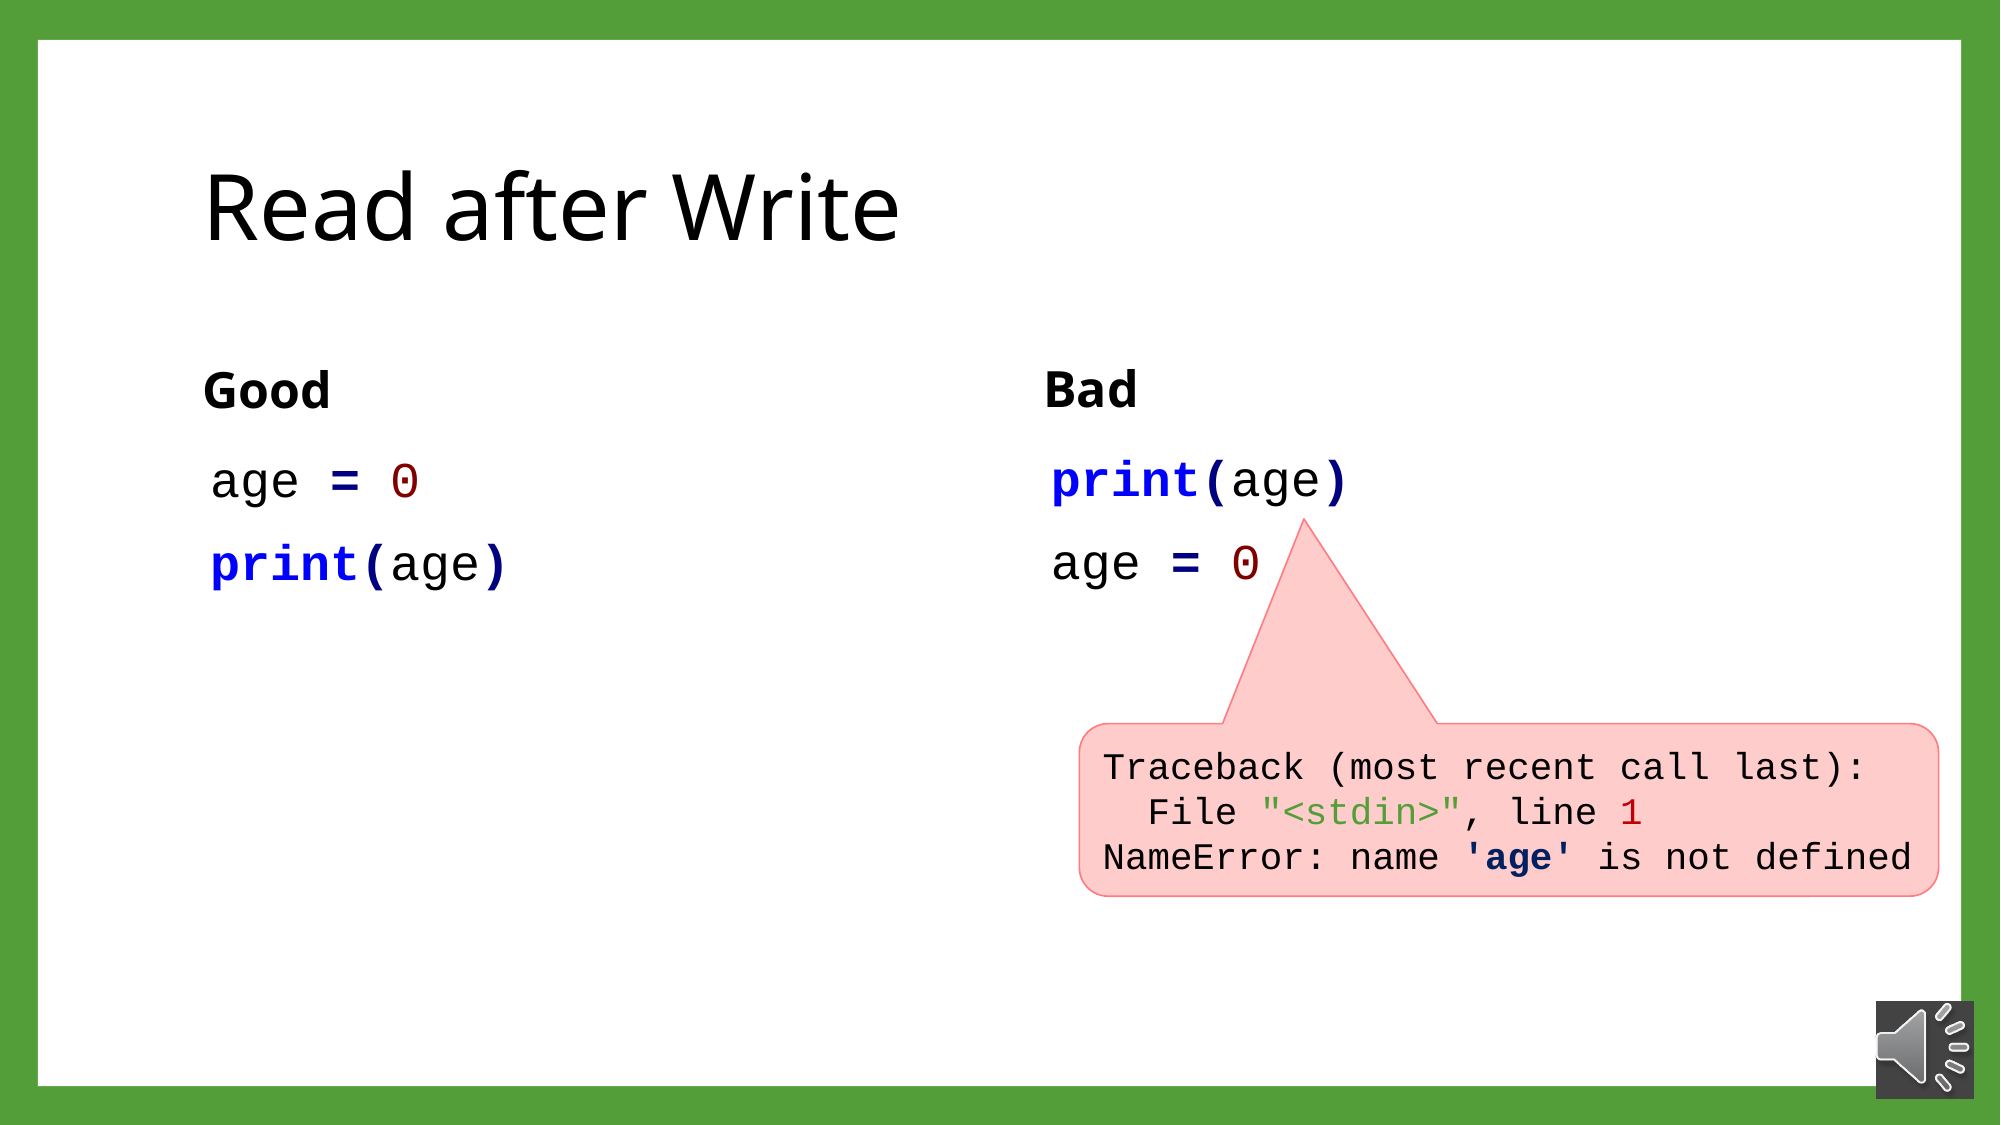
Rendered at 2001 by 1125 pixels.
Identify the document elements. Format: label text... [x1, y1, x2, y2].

list print(age) age = 0 [1028, 446, 1809, 1002]
list Good [187, 328, 968, 446]
text_box Traceback (most recent call last): File "<stdin>", line 1 NameError: name 'age' is not defined [1078, 518, 1940, 898]
picture [1874, 999, 1976, 1101]
list age = 0 print(age) [187, 446, 968, 1002]
list Bad [1028, 327, 1809, 446]
title Read after Write [187, 99, 1808, 323]
